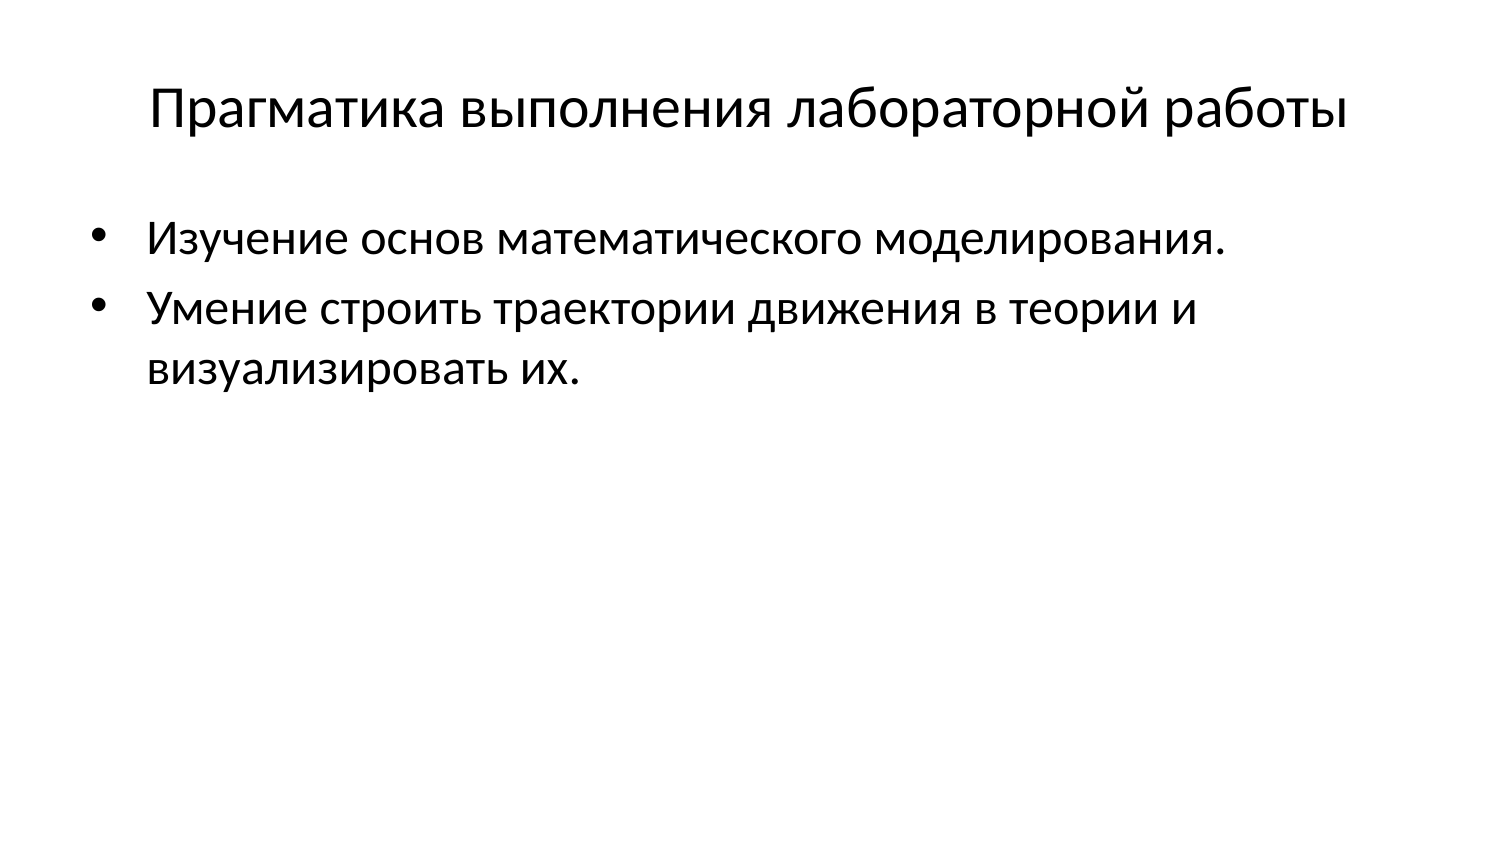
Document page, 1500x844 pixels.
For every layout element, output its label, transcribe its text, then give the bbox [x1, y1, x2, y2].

title Прагматика выполнения лабораторной работы [75, 33, 1425, 175]
list Изучение основ математического моделирования. Умение строить траектории движения в теории и визуализировать их. [75, 196, 1425, 754]
